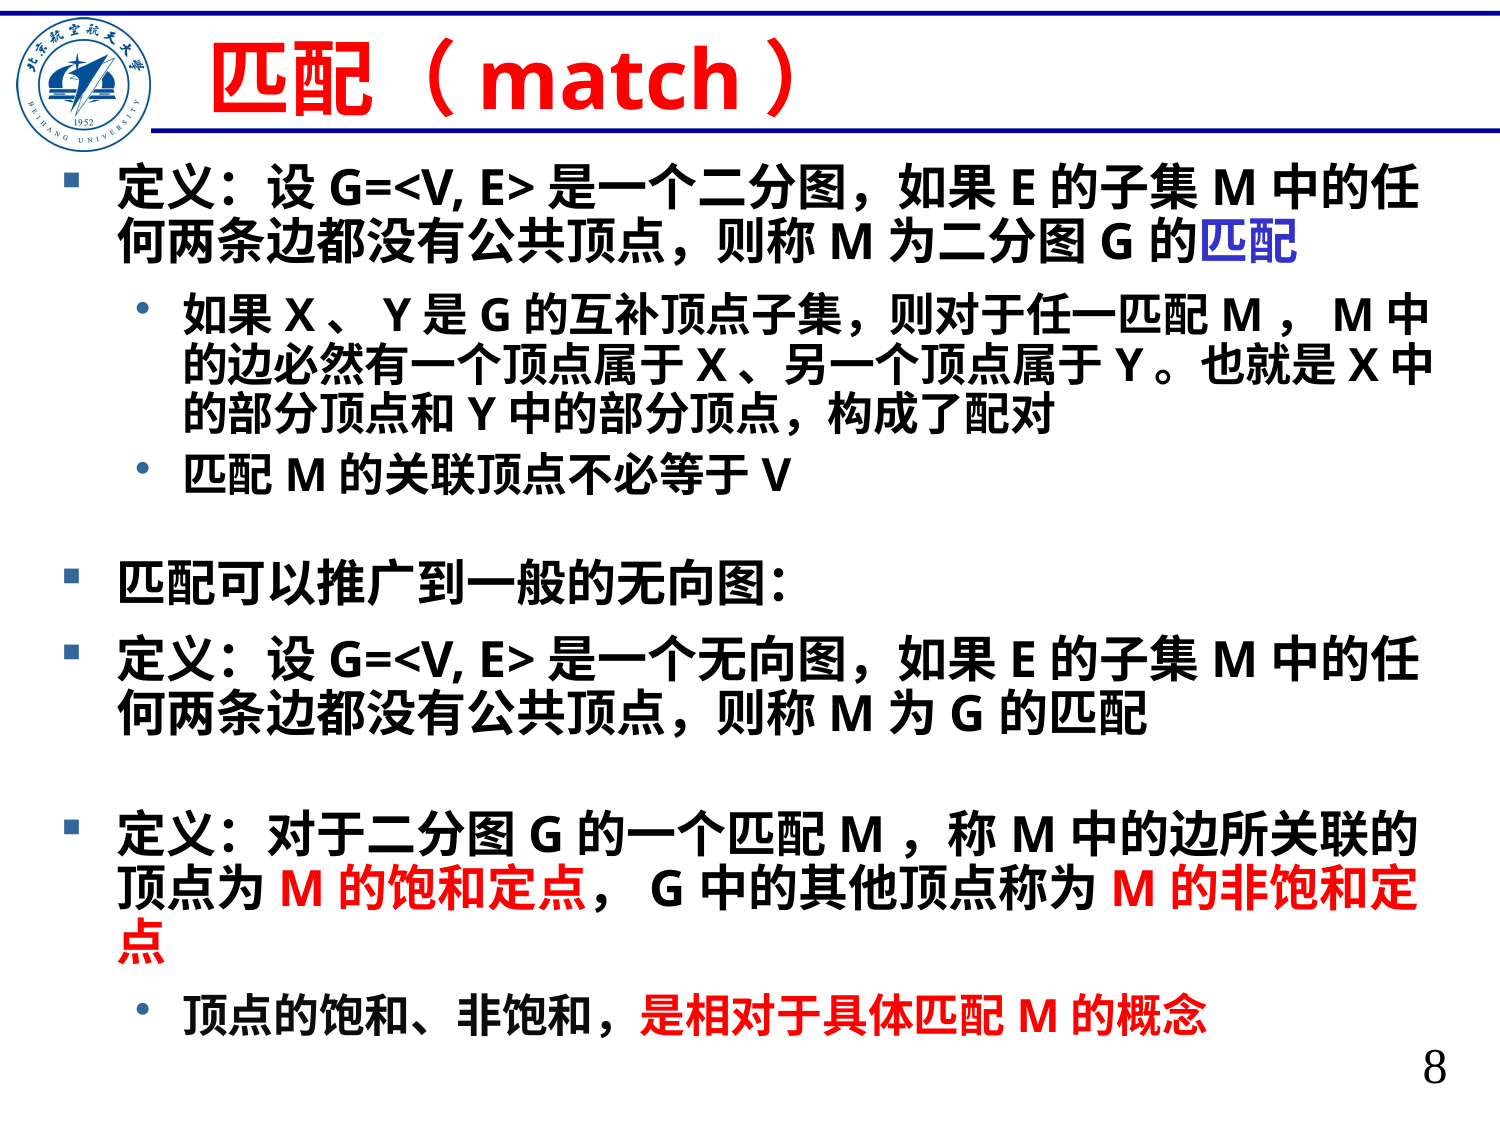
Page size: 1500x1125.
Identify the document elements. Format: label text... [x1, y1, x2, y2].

list 定义：设G=<V, E>是一个二分图，如果E的子集M中的任何两条边都没有公共顶点，则称M为二分图G的匹配 如果X、Y是G的互补顶点子集，则对于任一匹配M，M中的边必然有一个顶点属于X、另一个顶点属于Y。也就是X中的部分顶点和Y中的部分顶点，构成了配对 匹配M的关联顶点不必等于V 匹配可以推广到一般的无向图： 定义：设G=<V, E>是一个无向图，如果E的子集M中的任何两条边都没有公共顶点，则称M为G的匹配 定义：对于二分图G的一个匹配M，称M中的边所关联的顶点为M的饱和定点，G中的其他顶点称为M的非饱和定点 顶点的饱和、非饱和，是相对于具体匹配M的概念 [45, 155, 1455, 1048]
title 匹配（match） [192, 32, 1415, 120]
picture [16, 17, 151, 152]
